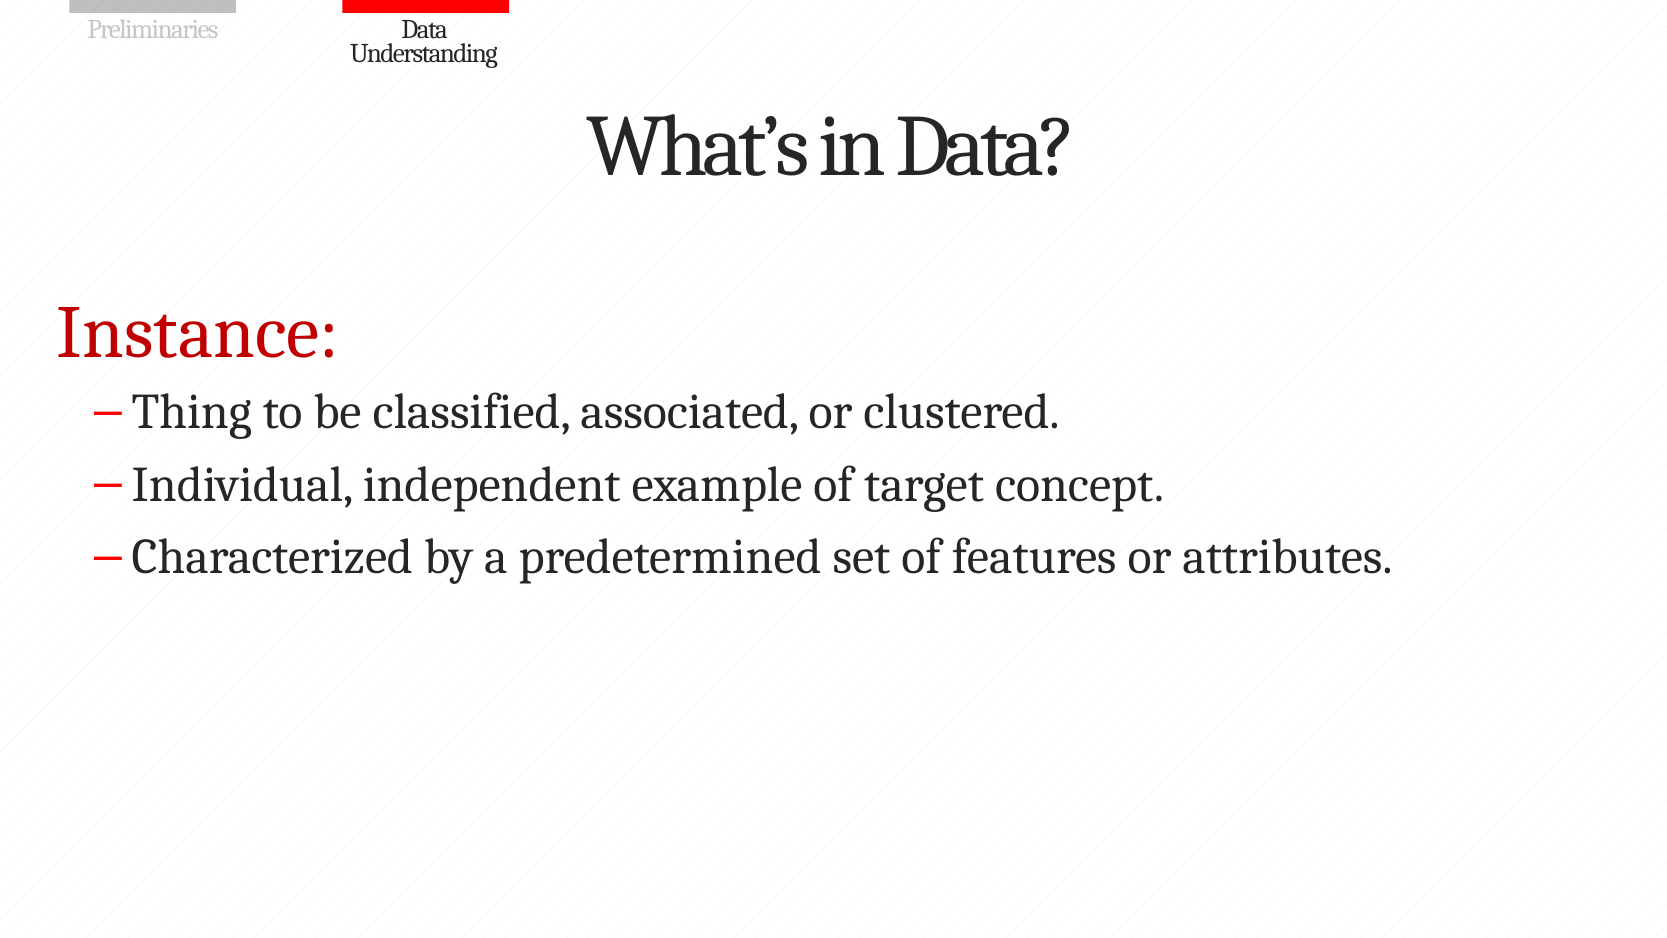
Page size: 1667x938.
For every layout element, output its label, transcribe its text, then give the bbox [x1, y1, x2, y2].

list Instance: Thing to be classified, associated, or clustered. Individual, independent example of target concept. Characterized by a predetermined set of features or attributes. [41, 275, 1622, 869]
title What’s in Data? [41, 62, 1622, 219]
